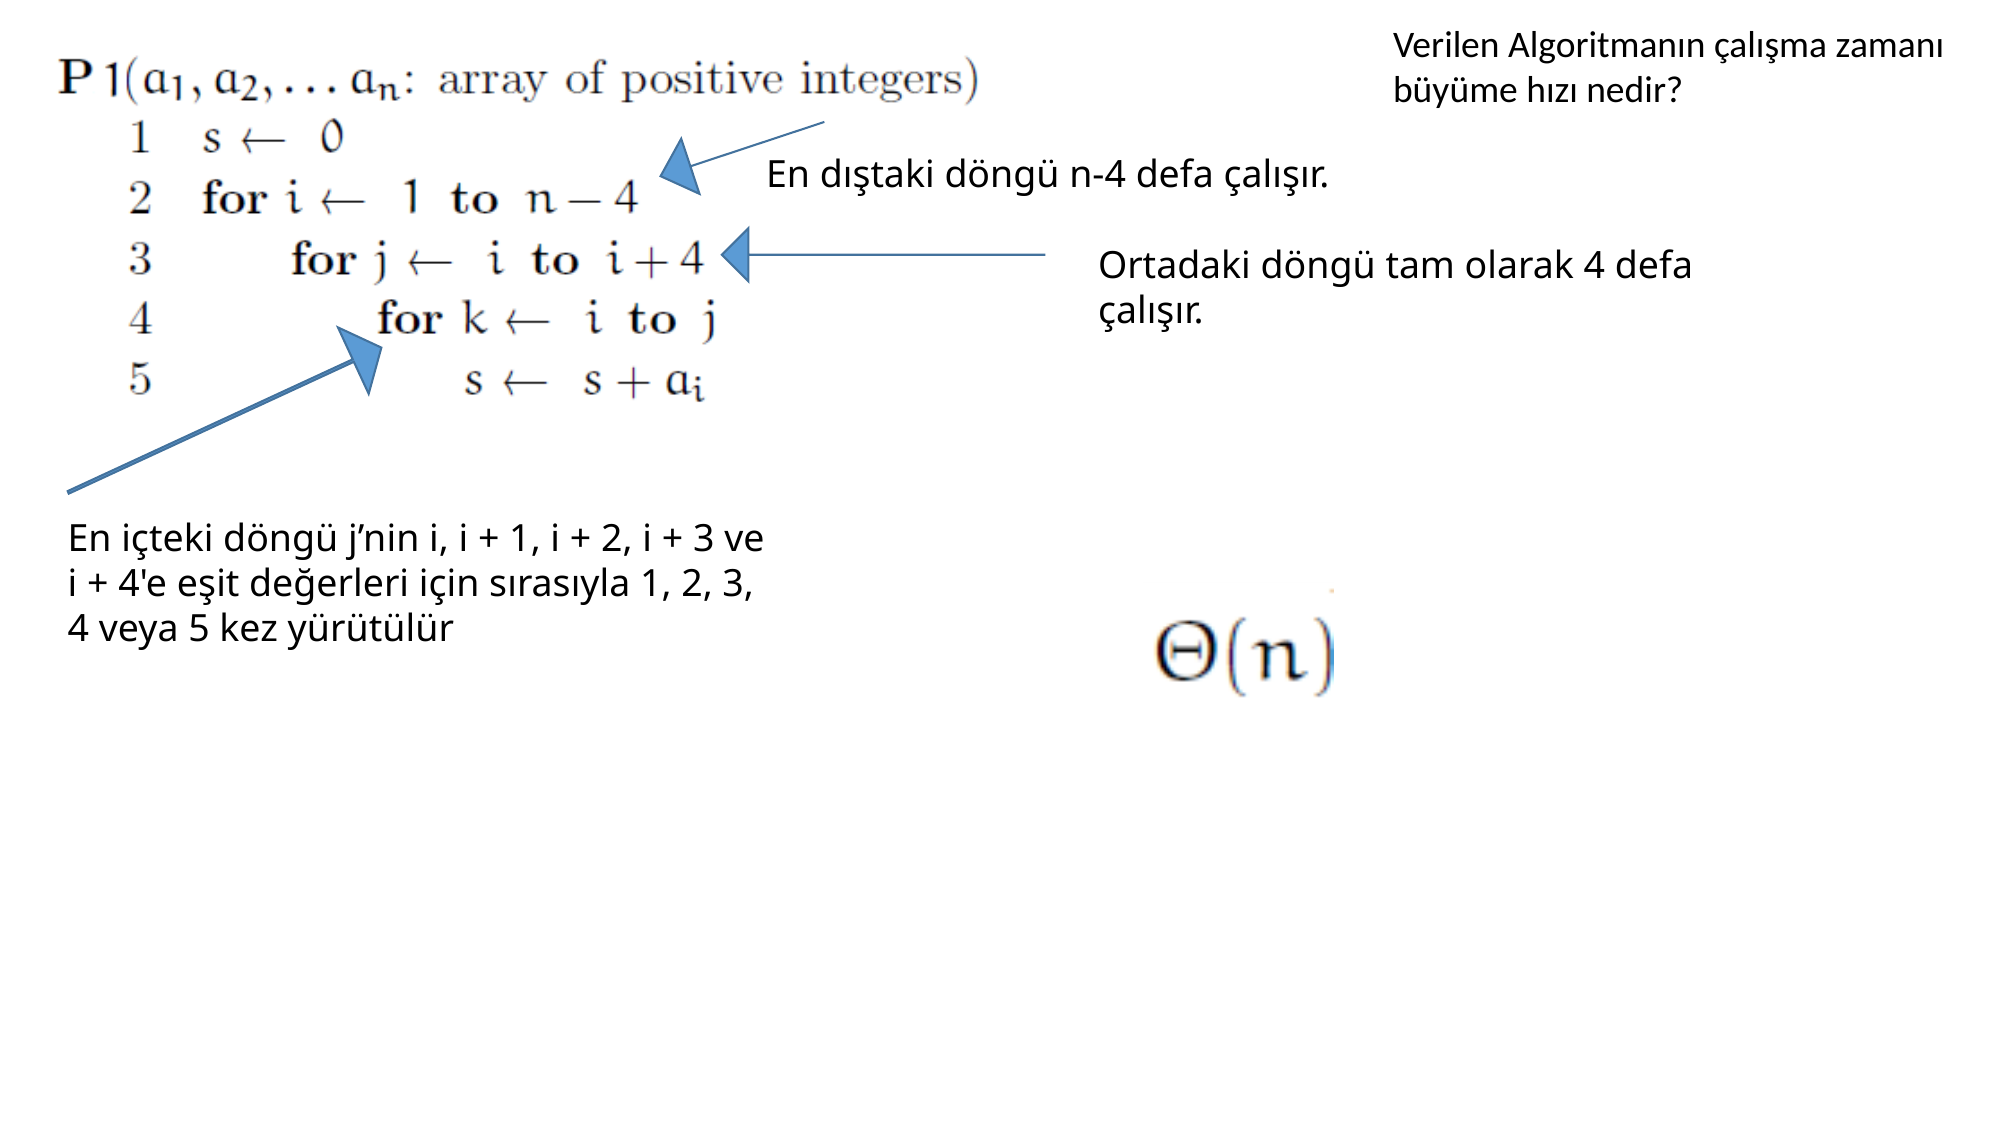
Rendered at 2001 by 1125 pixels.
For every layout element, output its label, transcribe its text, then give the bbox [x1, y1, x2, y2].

text_box Ortadaki döngü tam olarak 4 defa çalışır. [1083, 233, 1711, 339]
text_box [66, 420, 231, 496]
text_box En dıştaki döngü n-4 defa çalışır. [988, 143, 1379, 203]
text_box Verilen Algoritmanın çalışma zamanı büyüme hızı nedir? [1378, 12, 2000, 118]
text_box En içteki döngü j’nin i, i + 1, i + 2, i + 3 ve i + 4'e eşit değerleri için sırasıyla 1, 2, 3, 4 veya 5 kez yürütülür [52, 506, 790, 656]
picture [1143, 581, 1334, 732]
picture [52, 47, 988, 420]
